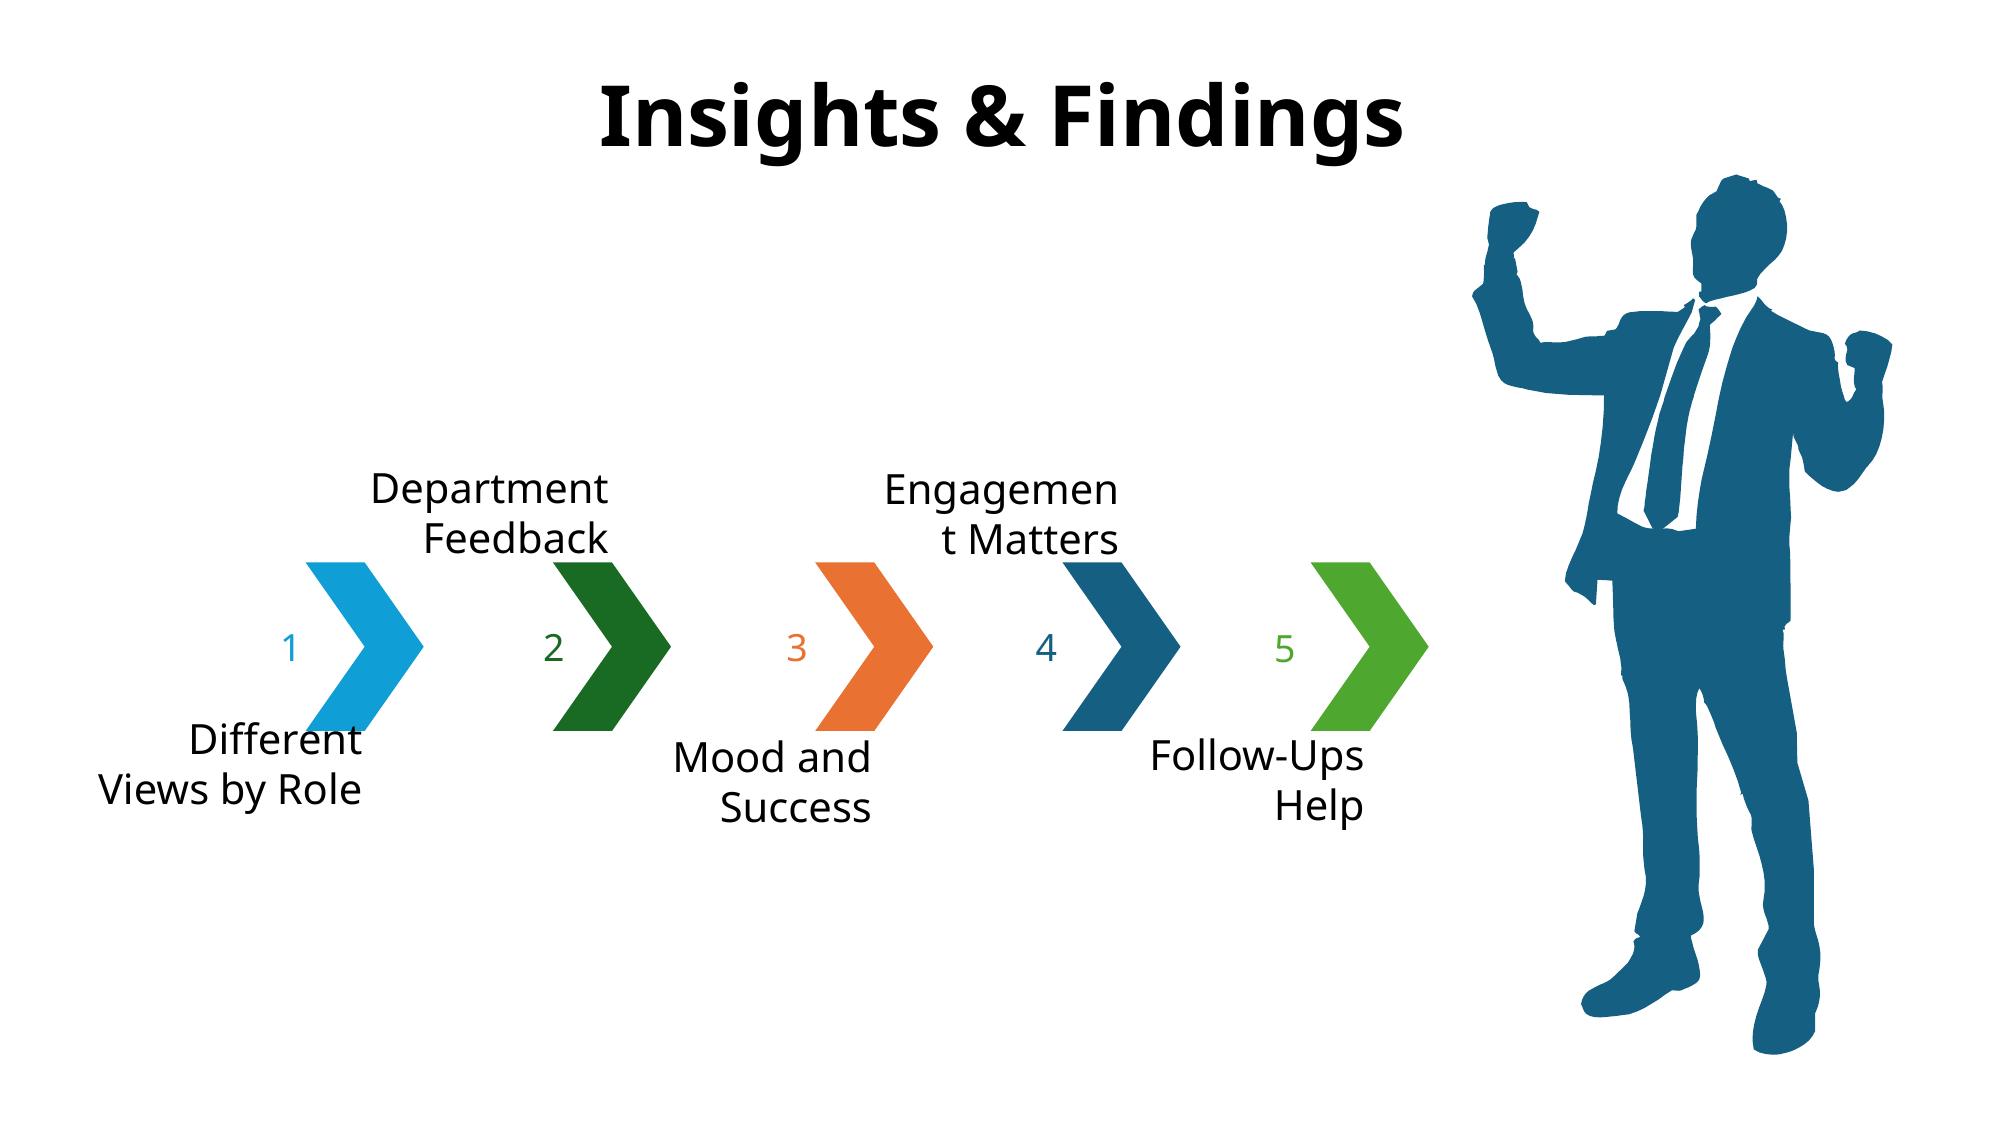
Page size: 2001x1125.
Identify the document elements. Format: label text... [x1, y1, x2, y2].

list Insights & Findings [53, 55, 1952, 175]
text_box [76, 453, 1430, 841]
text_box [1471, 173, 1893, 1056]
